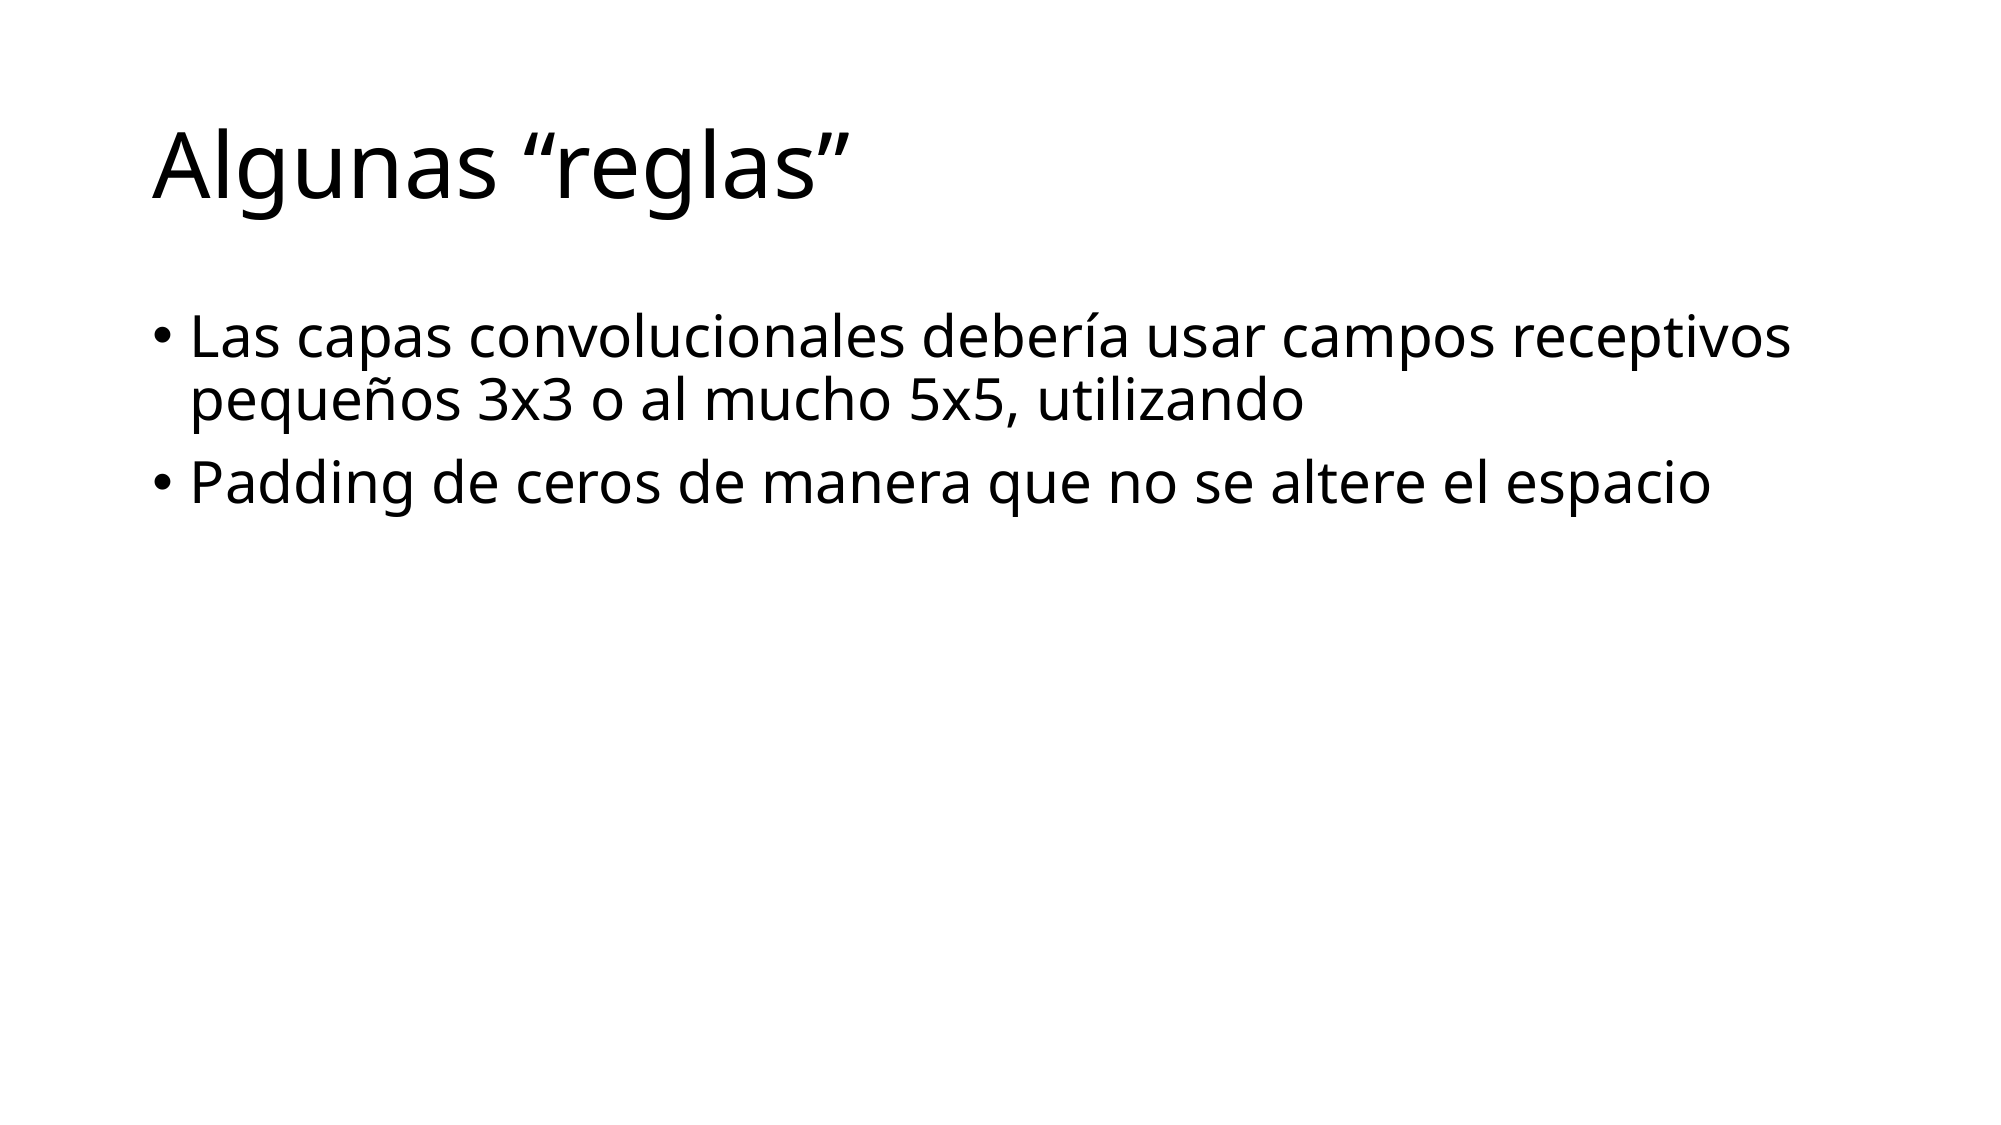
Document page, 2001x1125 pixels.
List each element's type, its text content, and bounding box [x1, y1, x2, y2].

title Algunas “reglas” [137, 59, 1863, 278]
